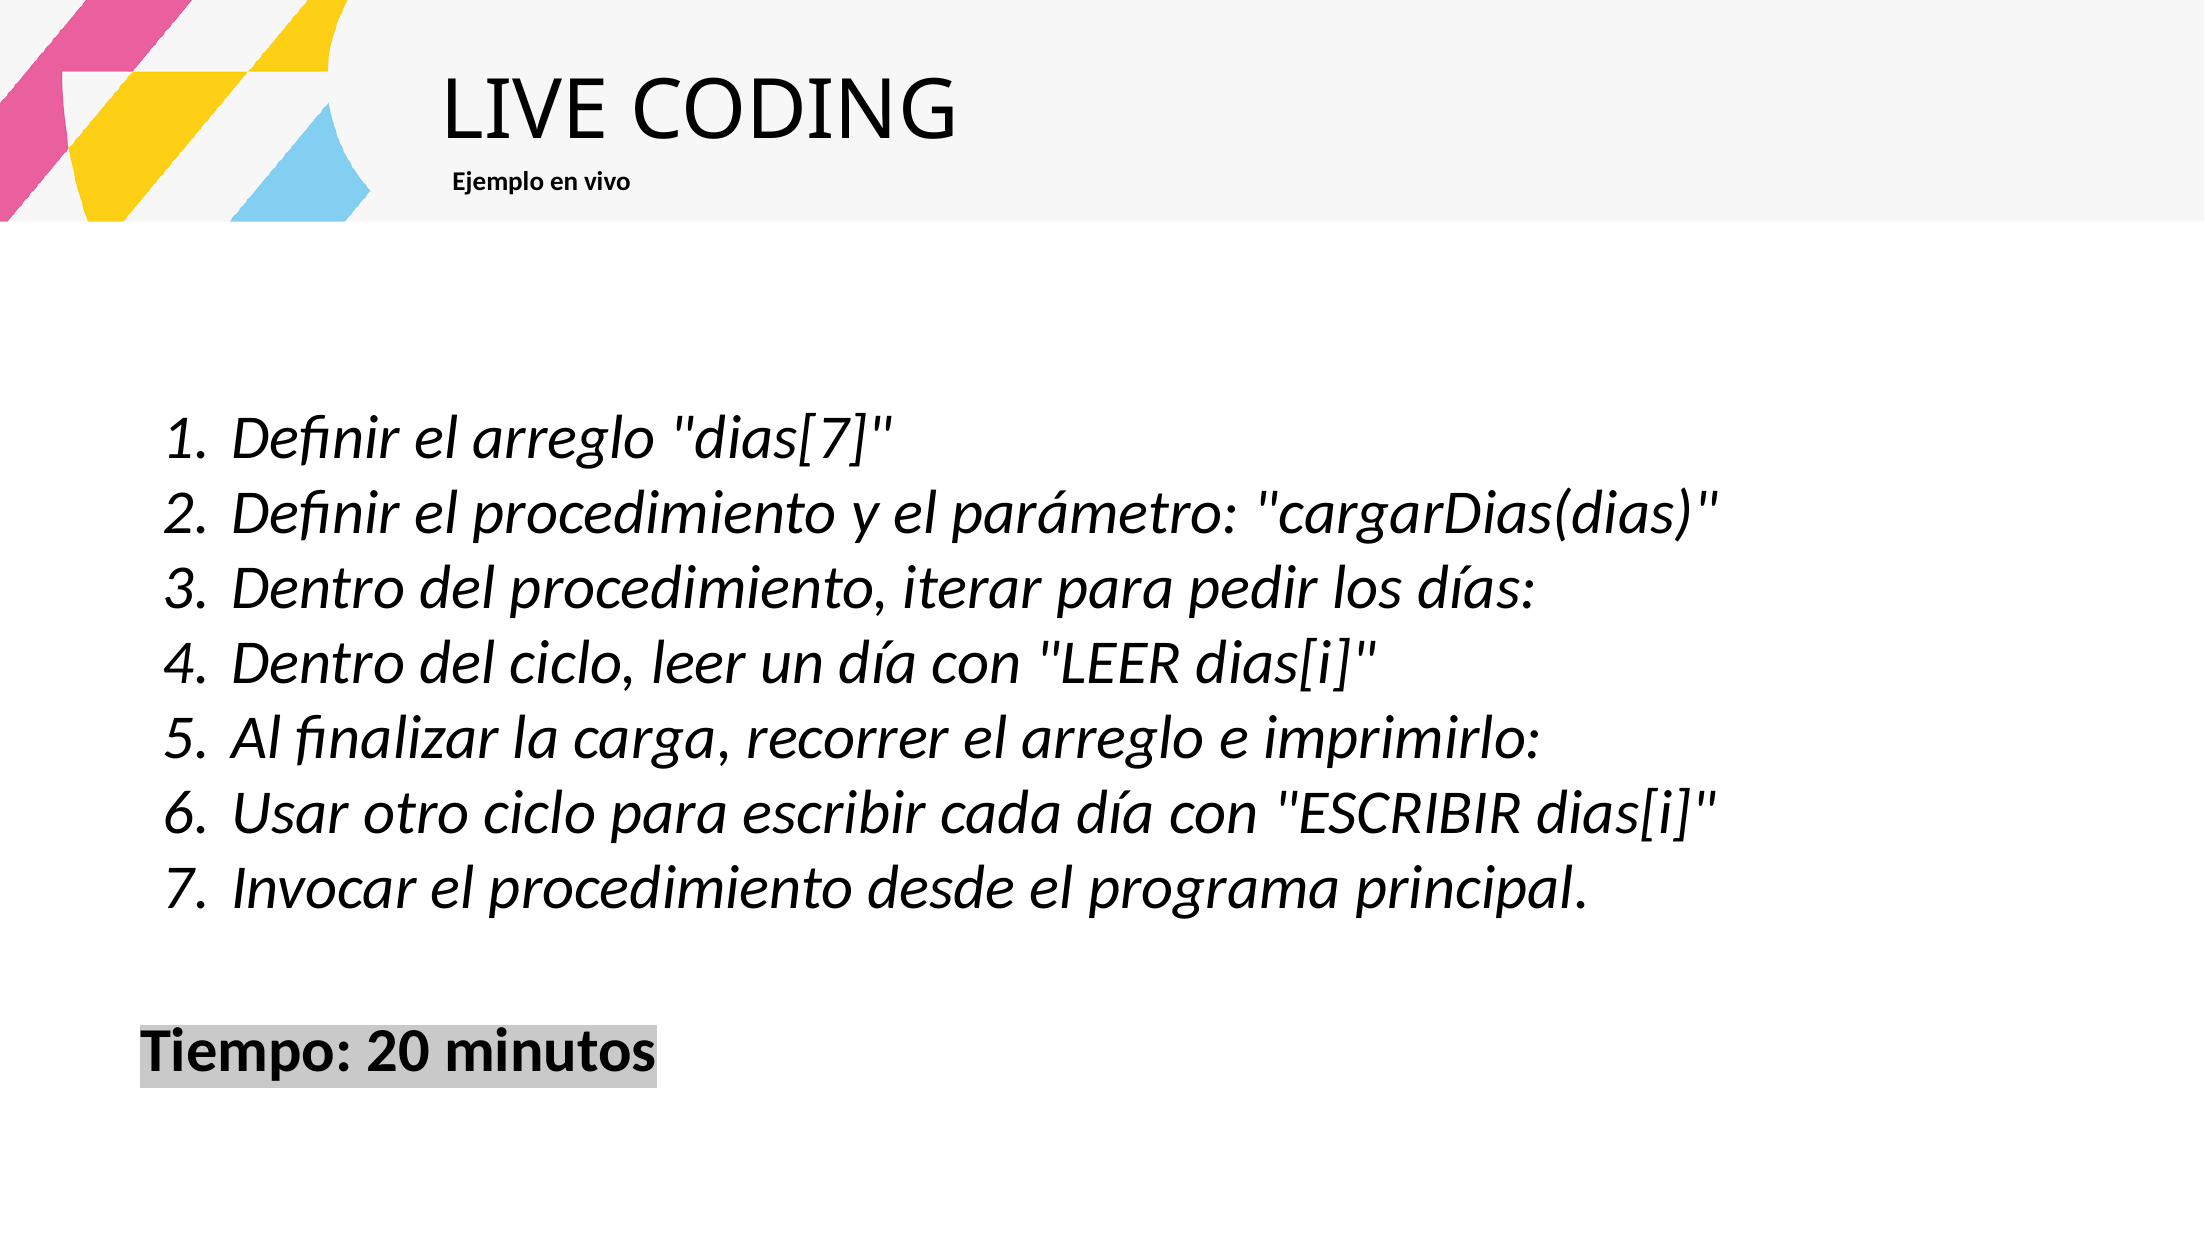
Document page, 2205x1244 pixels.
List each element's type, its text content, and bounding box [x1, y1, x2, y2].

text_box LIVE CODING [425, 40, 1711, 171]
text_box Ejemplo en vivo [437, 148, 853, 211]
picture [0, 0, 2205, 1244]
text_box Tiempo: 20 minutos [124, 994, 1893, 1100]
text_box Definir el arreglo "dias[7]" Definir el procedimiento y el parámetro: "cargarDias(dias)" Dentro del procedimiento, iterar para pedir los días: Dentro del ciclo, leer un día con "LEER dias[i]" Al finalizar la carga, recorrer el arreglo e imprimirlo: Usar otro ciclo para escribir cada día con "ESCRIBIR dias[i]" Invocar el procedimiento desde el programa principal. [141, 381, 1967, 936]
